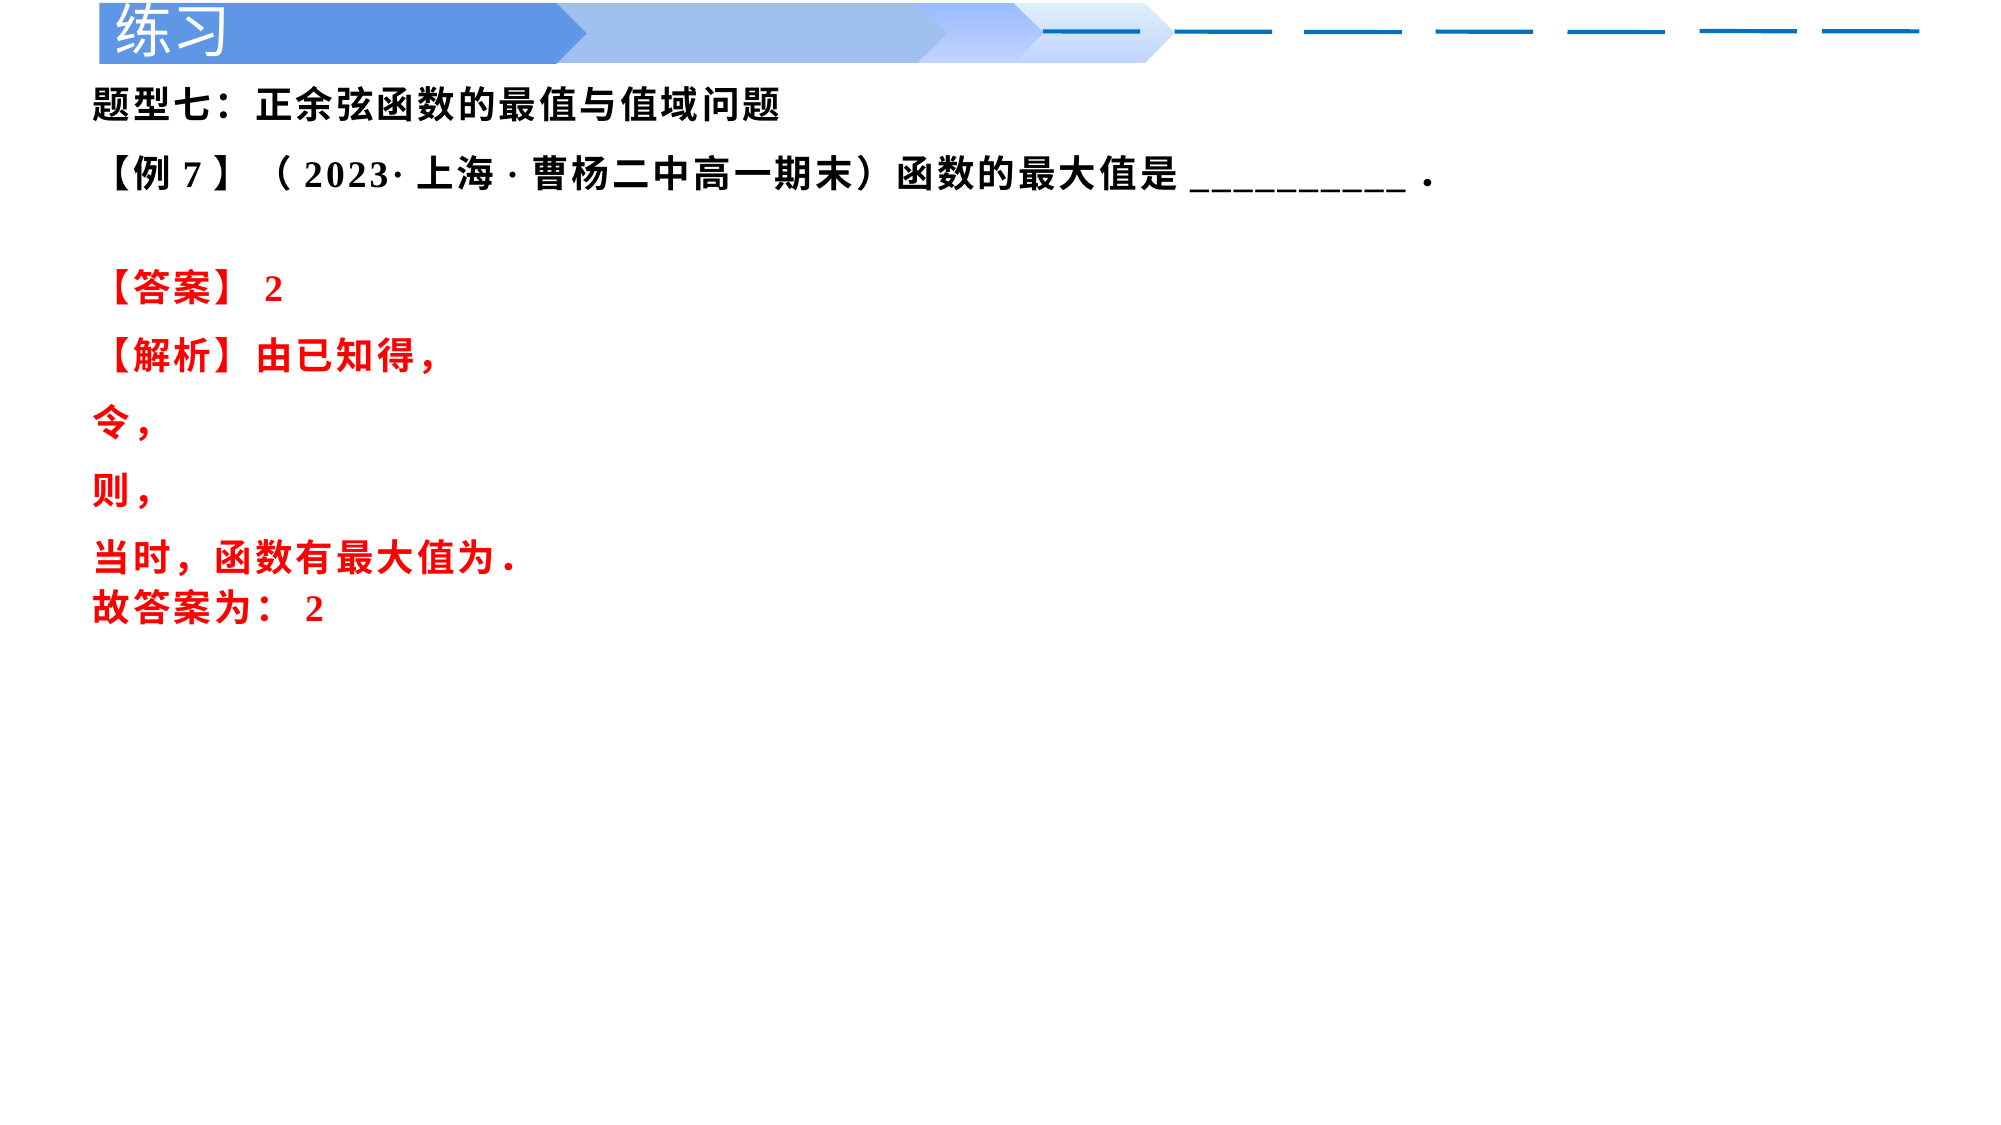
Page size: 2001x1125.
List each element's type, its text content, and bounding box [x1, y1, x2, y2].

list 题型七：正余弦函数的最值与值域问题 [78, 59, 1982, 160]
